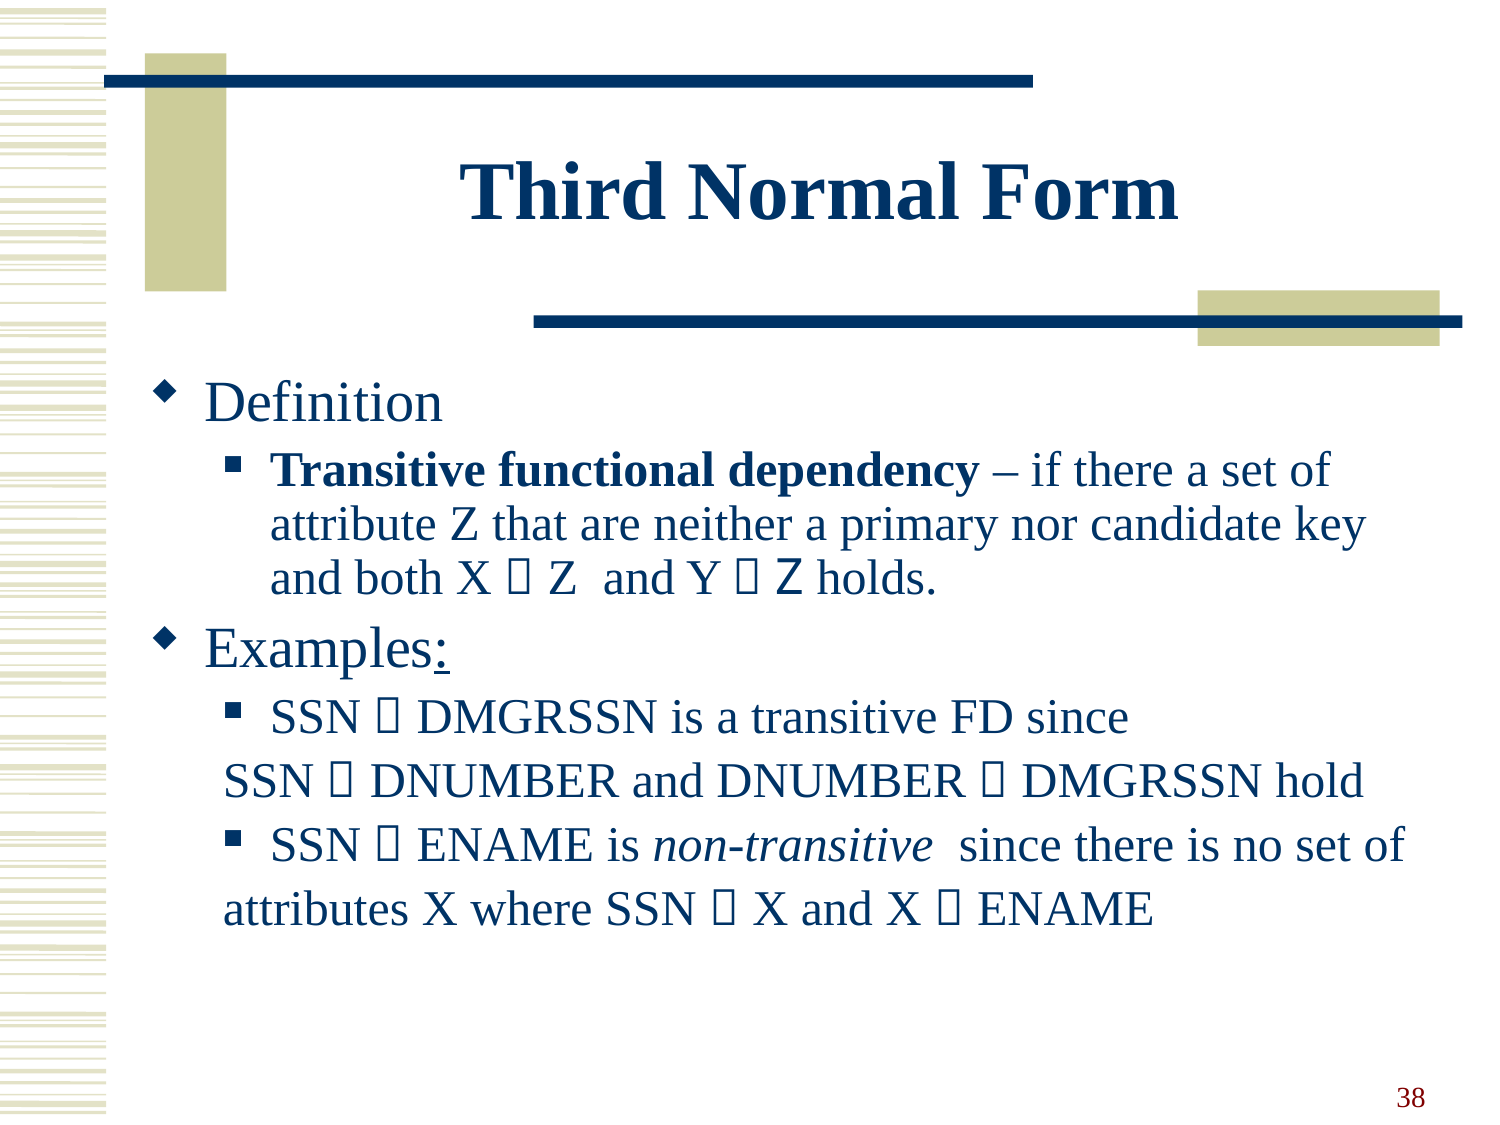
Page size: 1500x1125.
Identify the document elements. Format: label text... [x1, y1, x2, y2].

slide_number 38 [1081, 1046, 1441, 1122]
title Third Normal Form [224, 99, 1436, 288]
list Definition Transitive functional dependency – if there a set of attribute Z that are neither a primary nor candidate key and both X  Z and Y  Z holds. Examples: SSN  DMGRSSN is a transitive FD since SSN  DNUMBER and DNUMBER  DMGRSSN hold SSN  ENAME is non-transitive since there is no set of attributes X where SSN  X and X  ENAME [132, 363, 1439, 1001]
